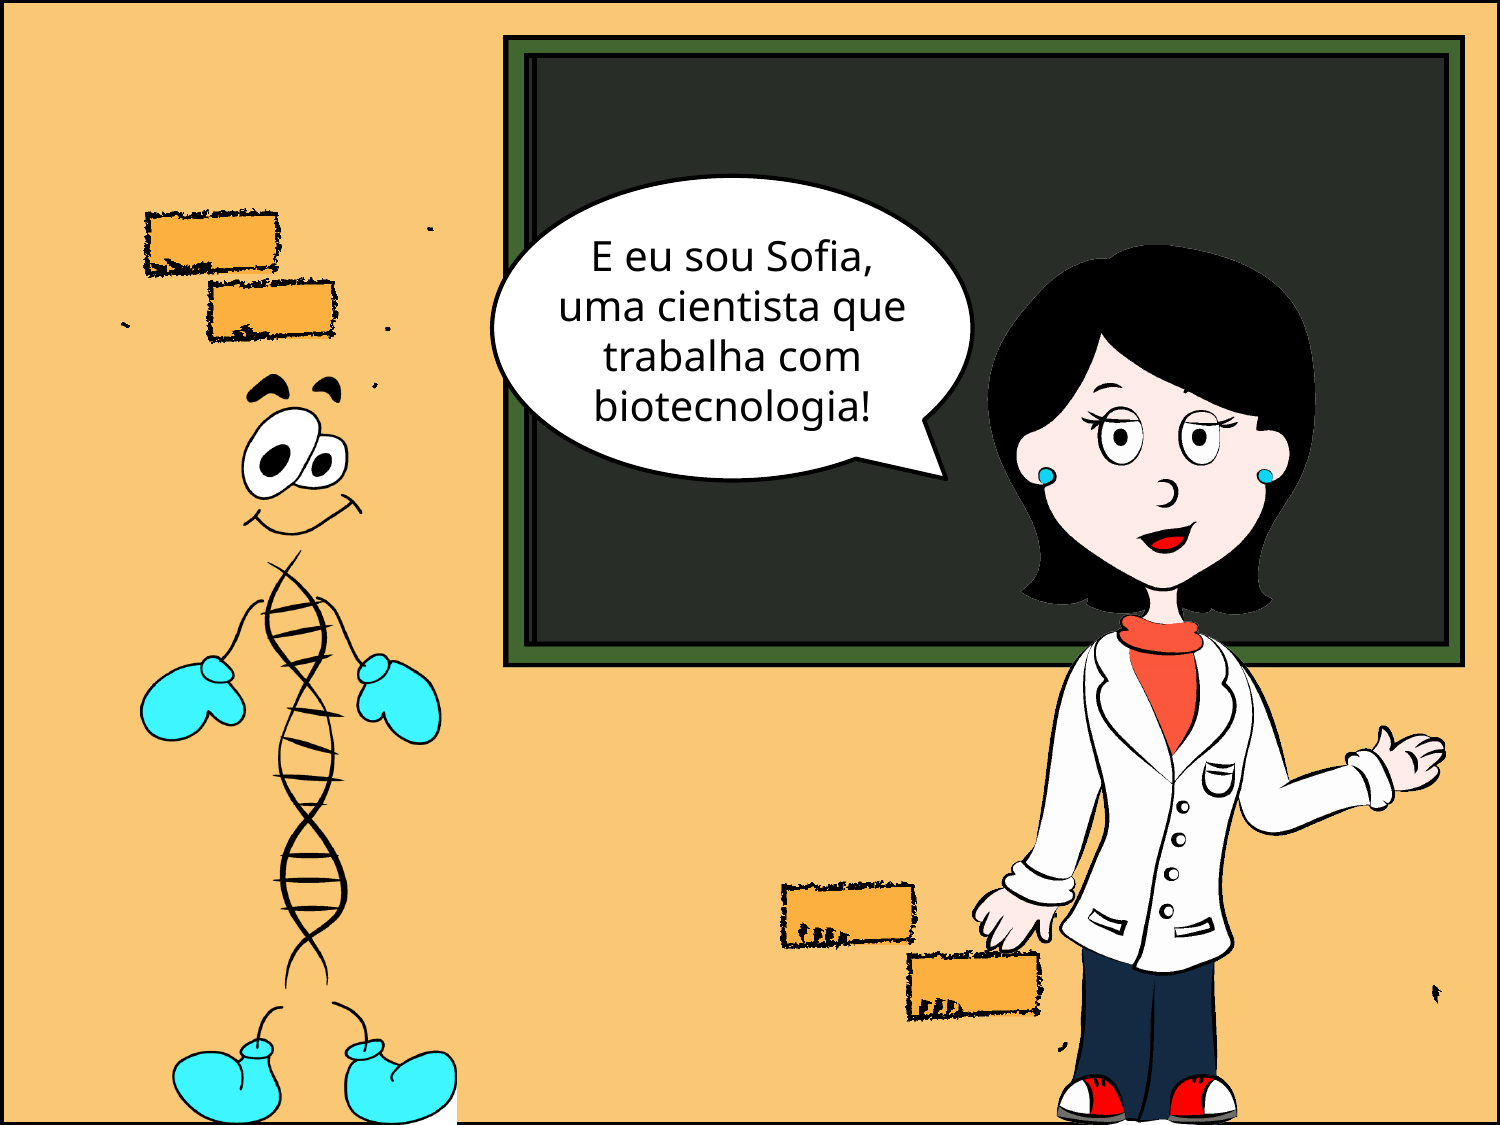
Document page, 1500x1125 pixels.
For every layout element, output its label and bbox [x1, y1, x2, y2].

text_box [491, 175, 973, 481]
picture [0, 0, 1500, 1125]
